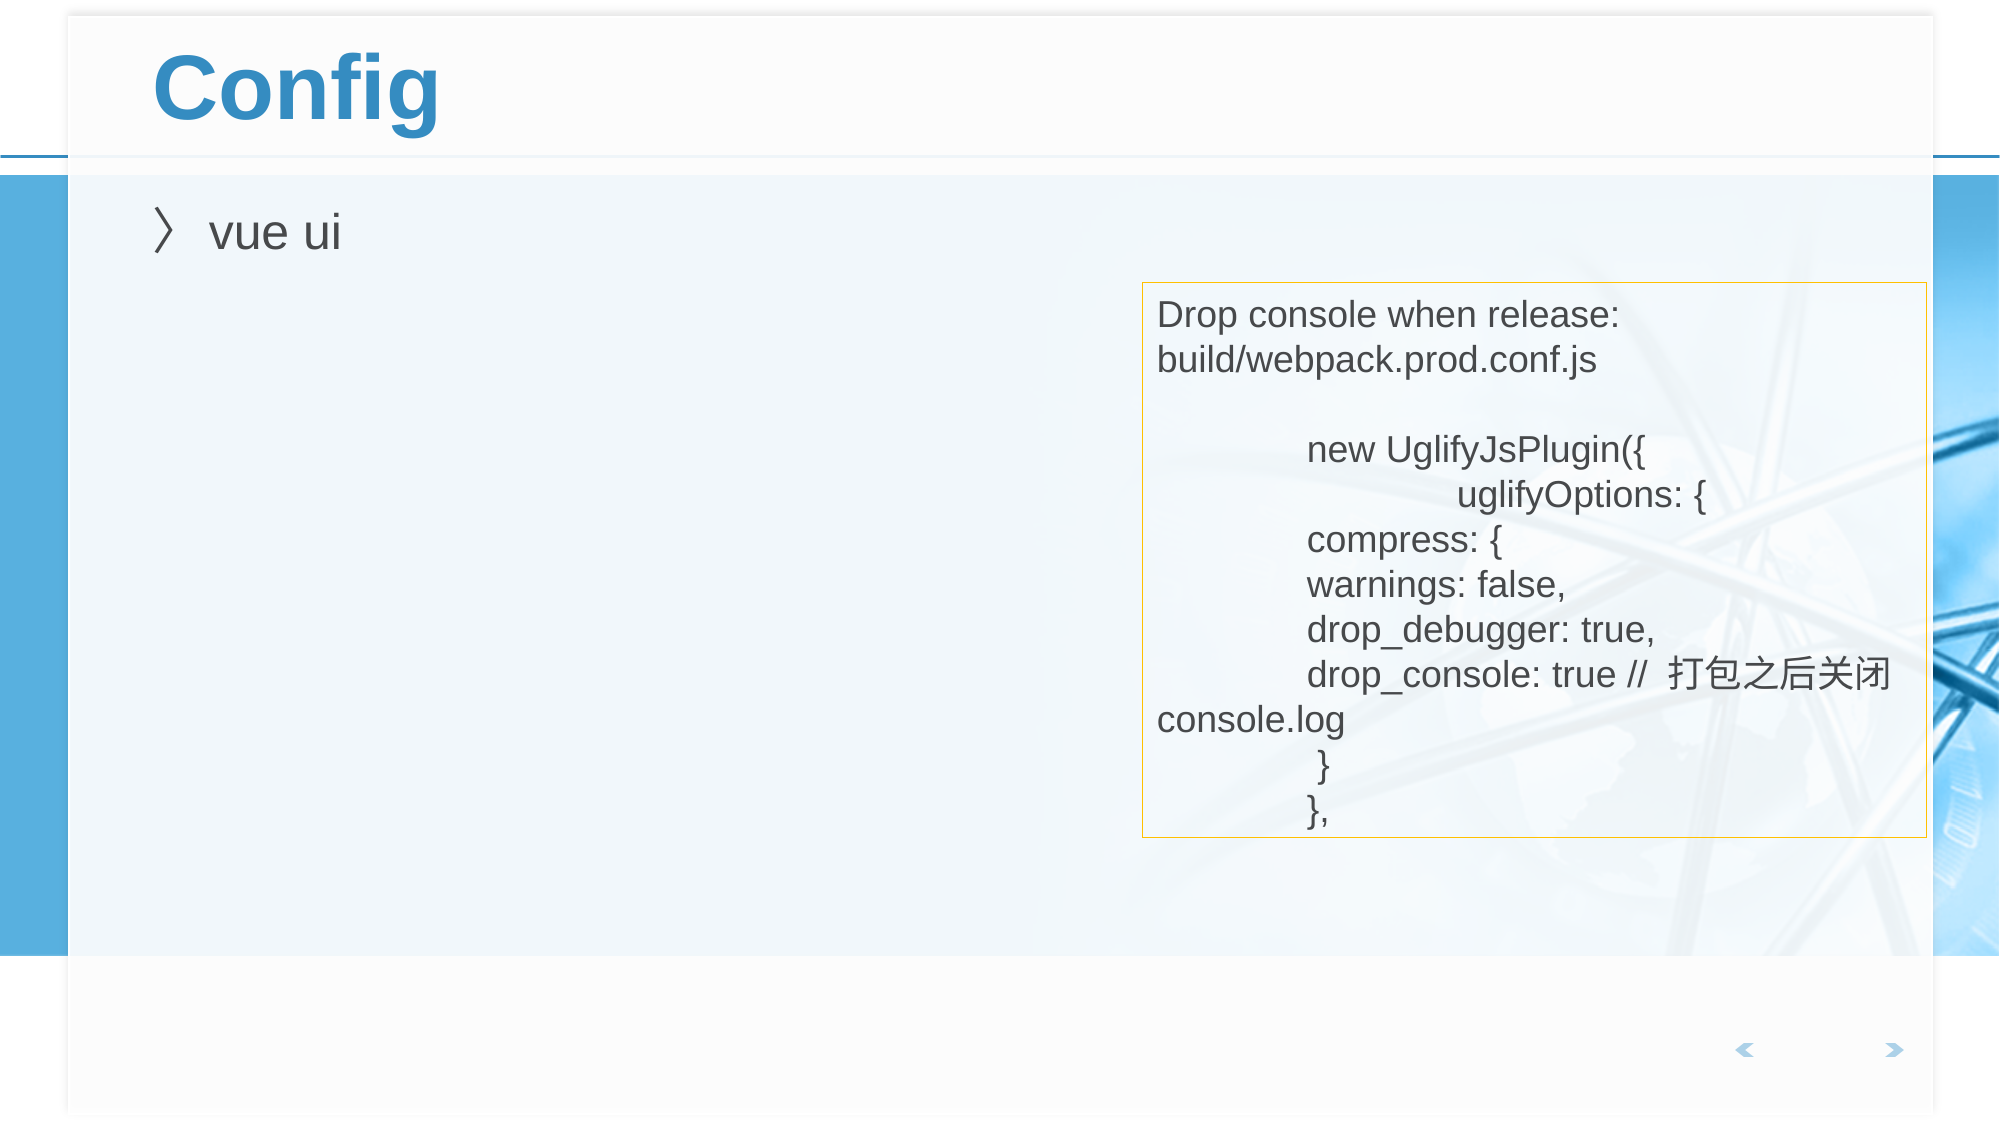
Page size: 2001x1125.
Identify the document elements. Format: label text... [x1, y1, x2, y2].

list vue ui [137, 198, 1112, 946]
text_box Drop console when release: build/webpack.prod.conf.js new UglifyJsPlugin({ uglifyOptions: { compress: { warnings: false, drop_debugger: true, drop_console: true // 打包之后关闭console.log } }, [1142, 282, 1927, 838]
title Config [137, 29, 1863, 150]
picture [0, 0, 2001, 1125]
